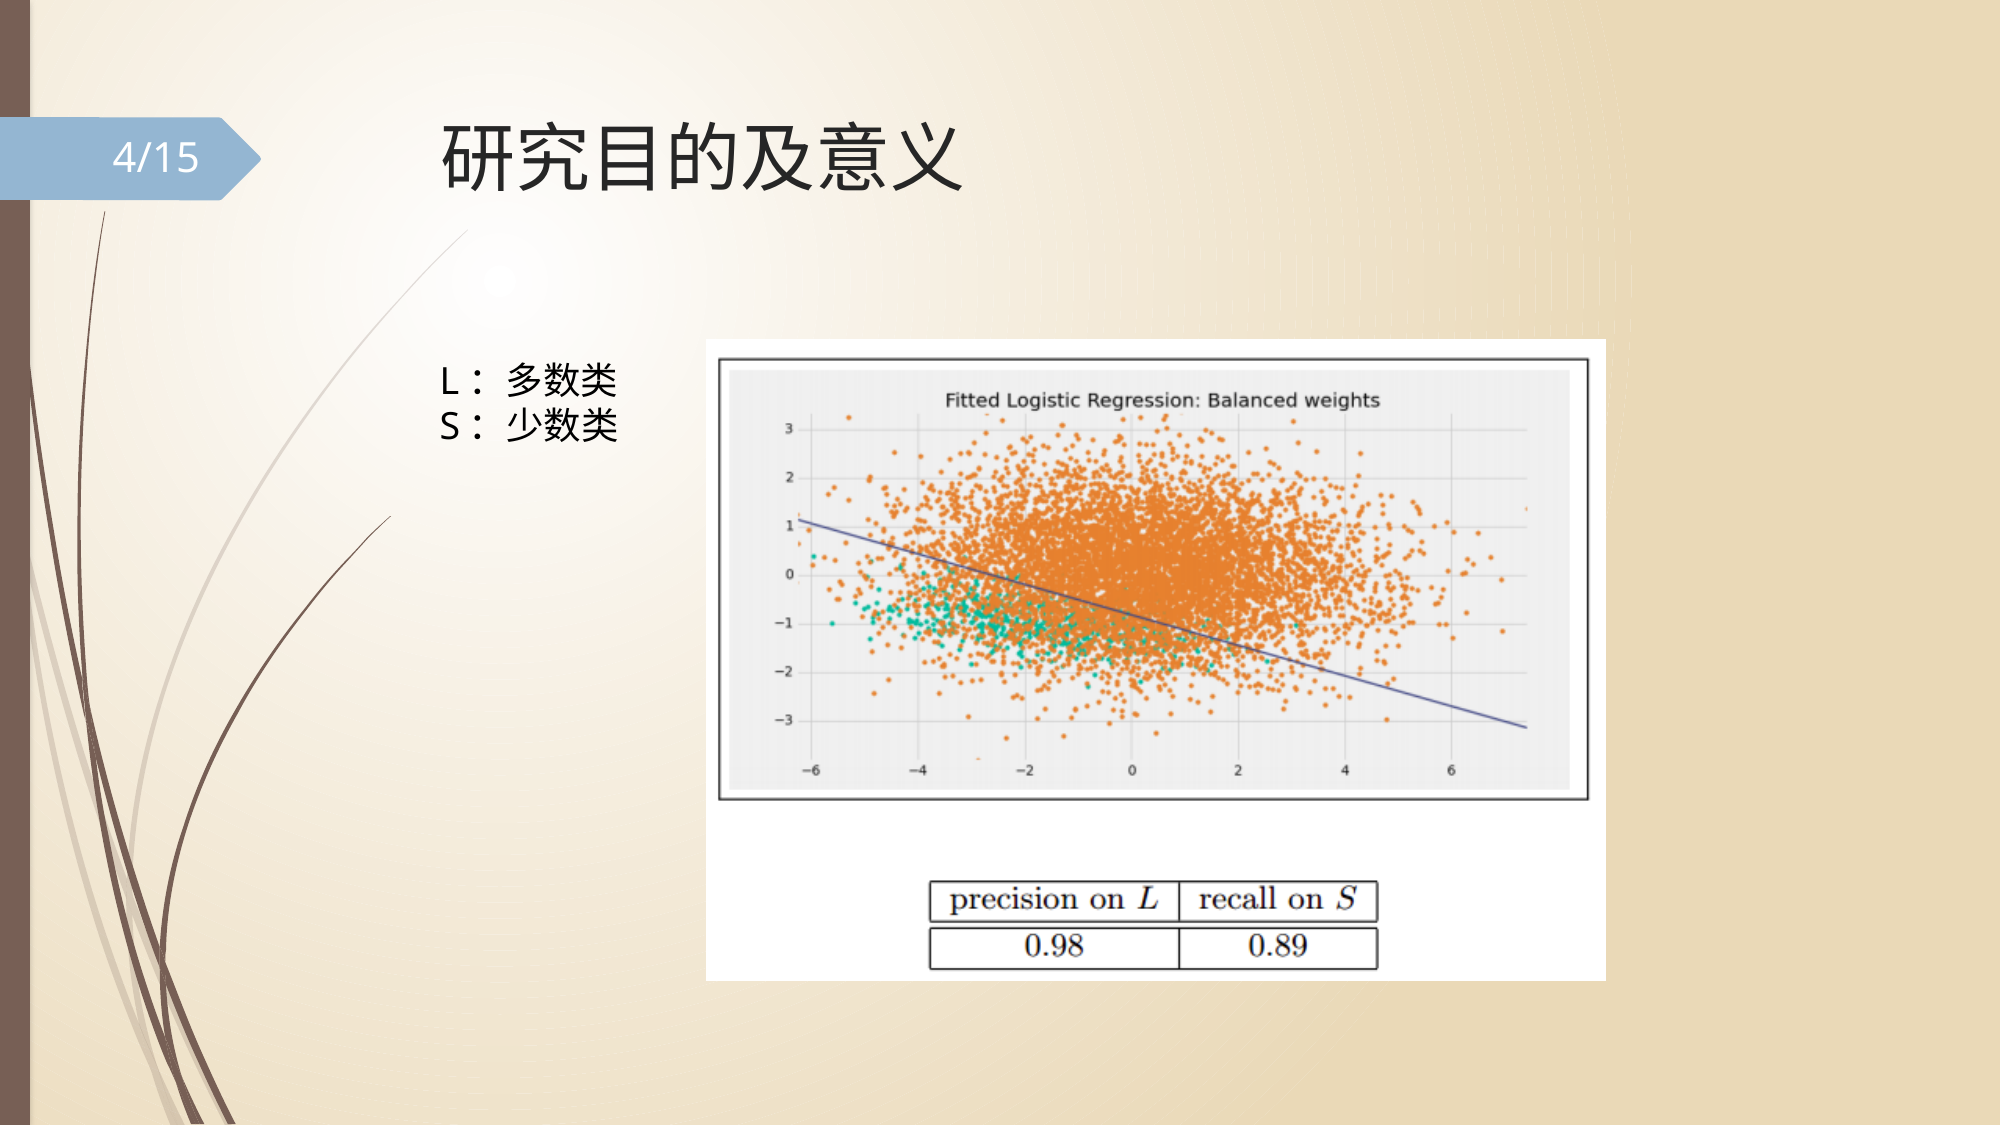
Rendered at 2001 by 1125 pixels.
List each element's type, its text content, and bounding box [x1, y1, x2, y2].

text_box L：多数类 S：少数类 [424, 349, 646, 455]
picture [706, 339, 1606, 981]
slide_number 4/15 [87, 129, 216, 190]
title 研究目的及意义 [425, 102, 1888, 313]
